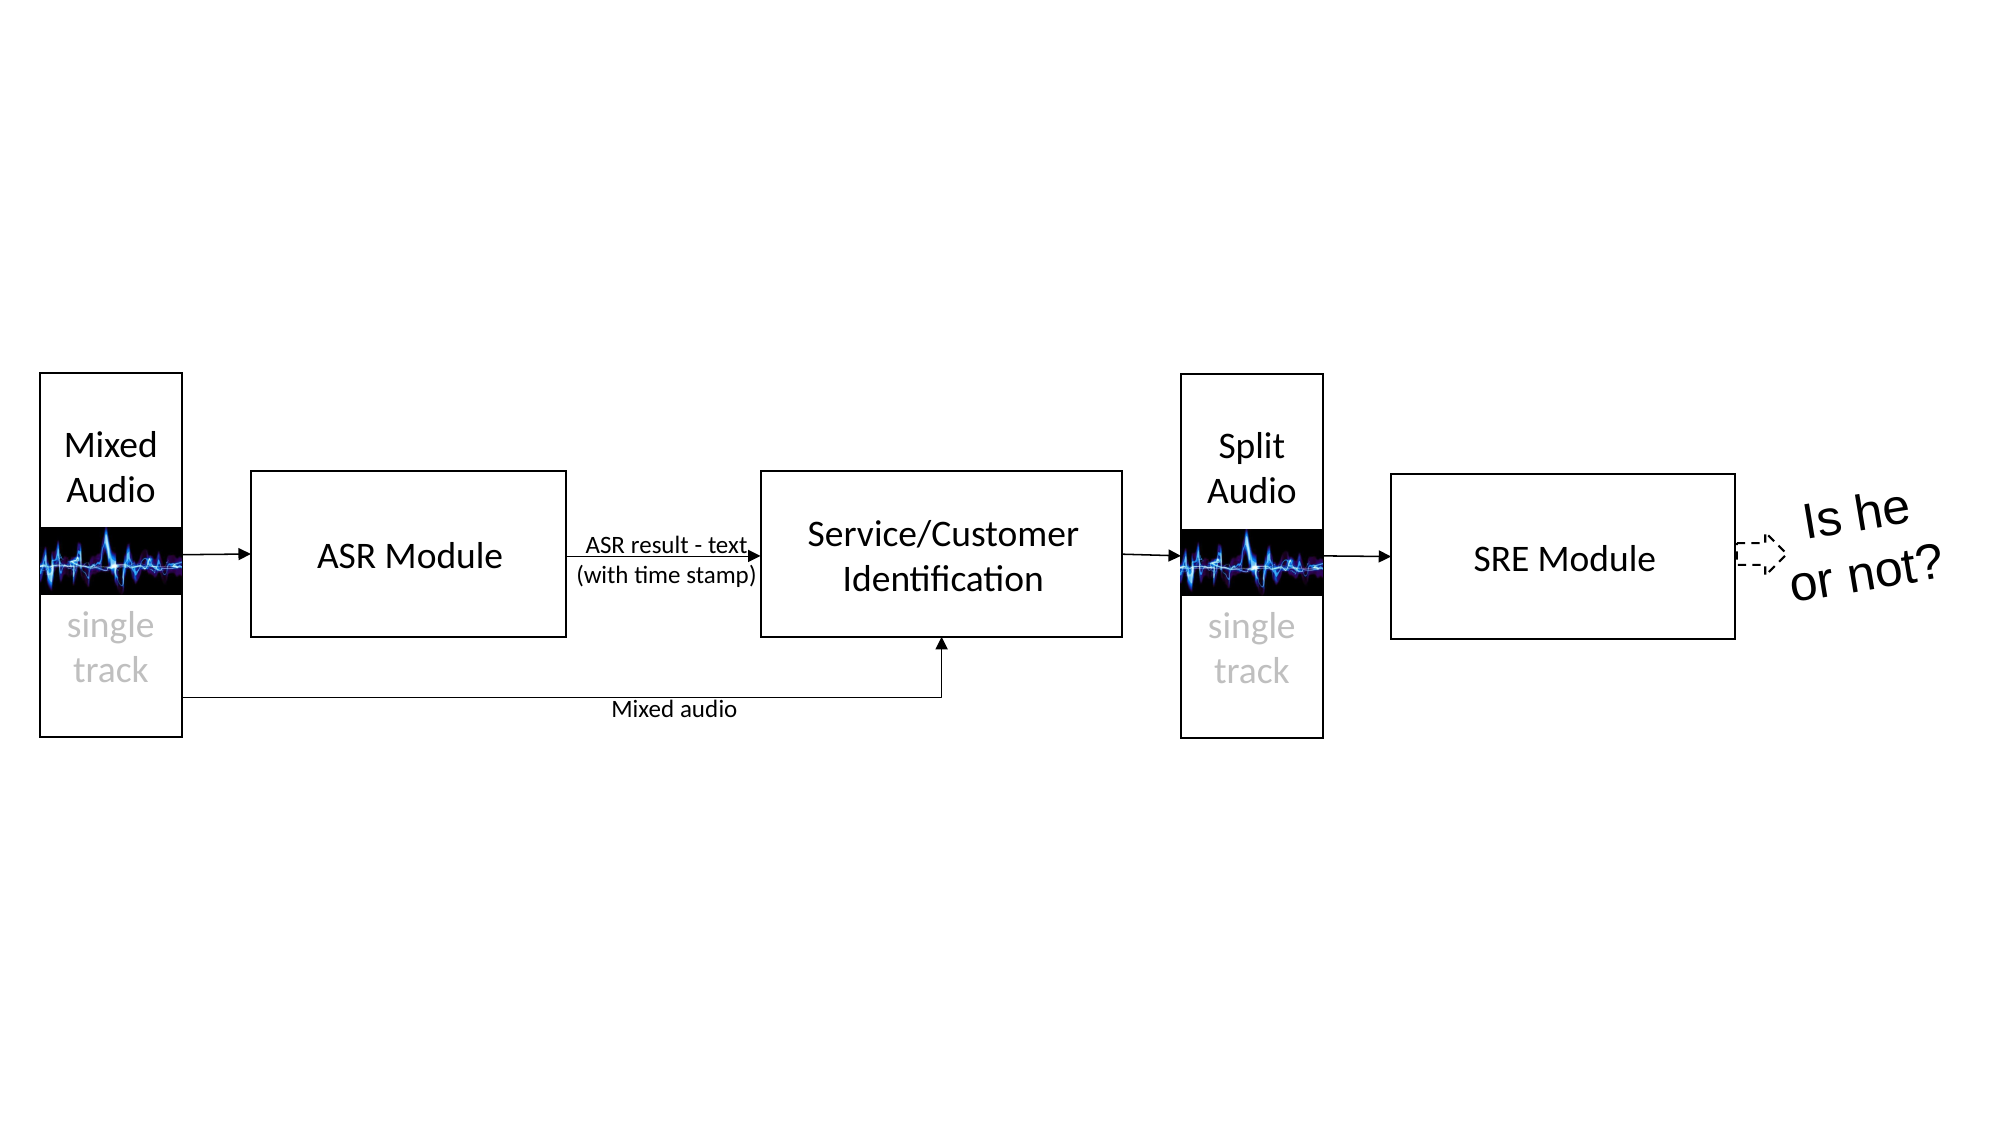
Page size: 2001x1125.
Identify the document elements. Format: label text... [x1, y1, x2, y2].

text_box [250, 470, 569, 636]
text_box Mixed audio [560, 698, 789, 730]
text_box Is he or not? [1738, 449, 2000, 630]
text_box ASR result - text (with time stamp) [569, 520, 761, 556]
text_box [1390, 473, 1738, 640]
text_box [1738, 530, 1789, 578]
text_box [1121, 553, 1180, 557]
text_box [39, 372, 183, 738]
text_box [761, 471, 1125, 638]
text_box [181, 636, 942, 698]
text_box ASR result - text (with time stamp) [569, 557, 761, 596]
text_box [1180, 373, 1324, 739]
text_box [569, 549, 761, 563]
